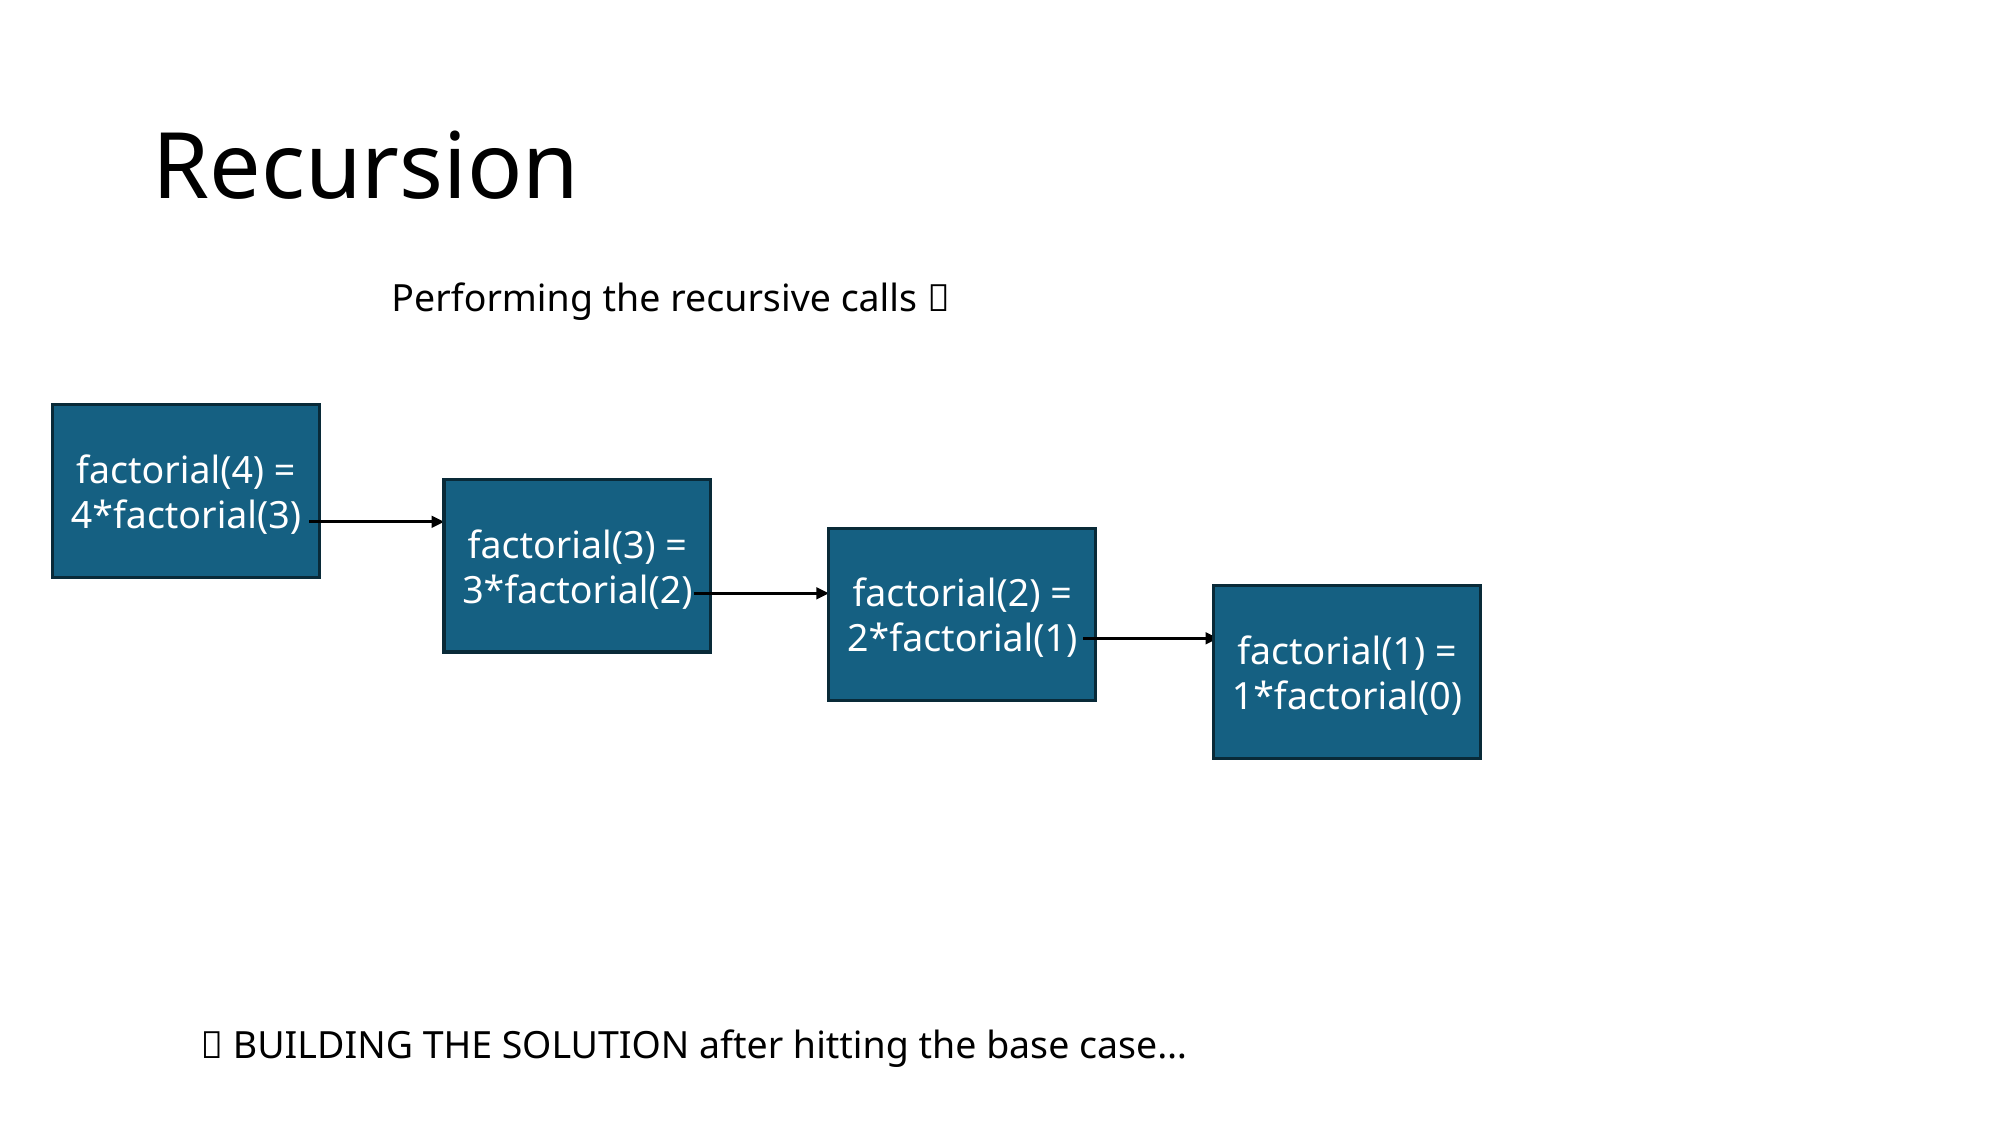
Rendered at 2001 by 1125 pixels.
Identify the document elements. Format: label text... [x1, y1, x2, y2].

text_box  BUILDING THE SOLUTION after hitting the base case… [185, 1013, 1830, 1074]
text_box Performing the recursive calls  [376, 266, 2000, 327]
text_box factorial(4) = 4*factorial(3) [51, 403, 321, 579]
title Recursion [137, 59, 1863, 278]
text_box factorial(1) = 1*factorial(0) [1212, 584, 1482, 760]
text_box factorial(3) = 3*factorial(2) [442, 478, 712, 654]
text_box factorial(2) = 2*factorial(1) [827, 527, 1097, 702]
